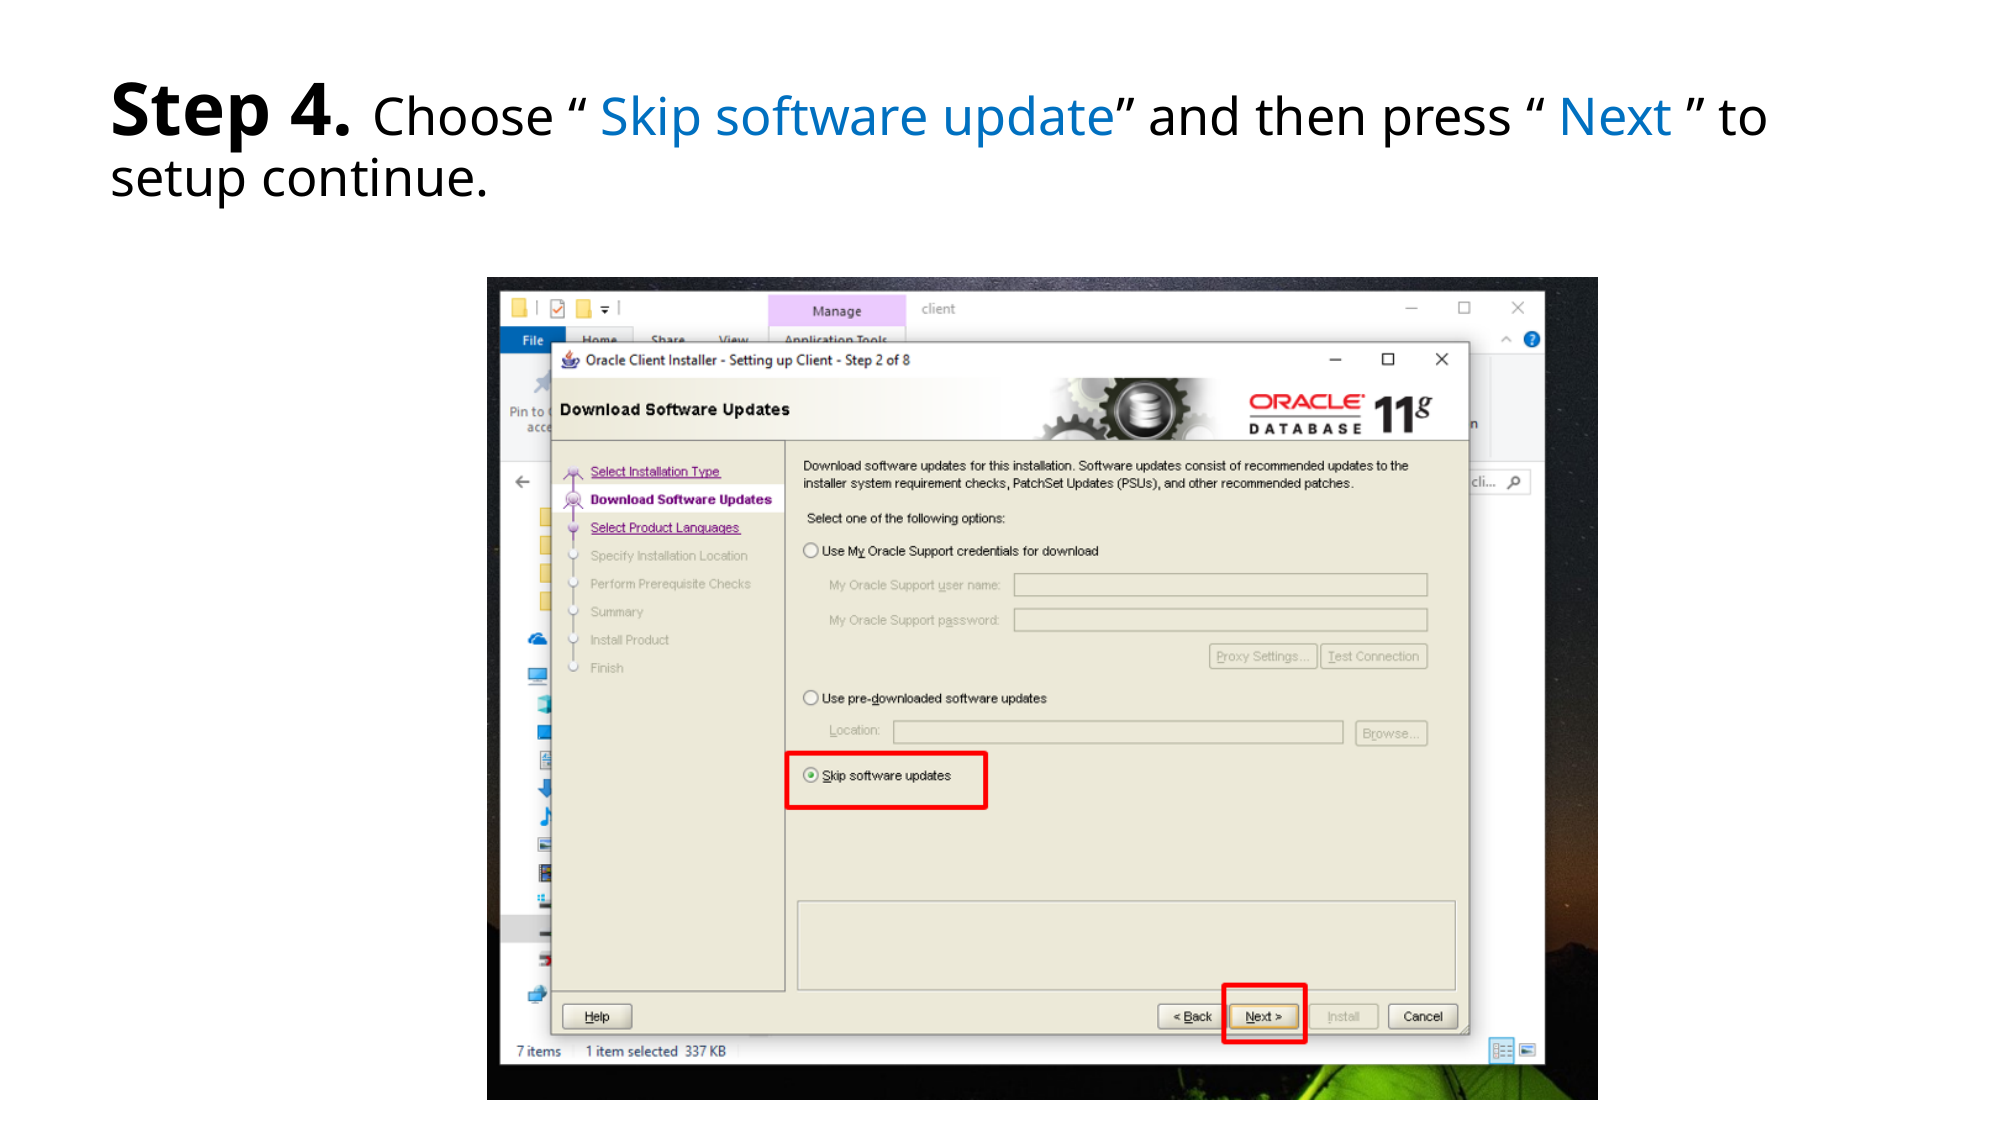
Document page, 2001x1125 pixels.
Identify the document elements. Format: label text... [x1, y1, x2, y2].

title Step 4. Choose “ Skip software update” and then press “ Next ” to setup continue. [95, 31, 1905, 249]
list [487, 276, 1599, 1101]
